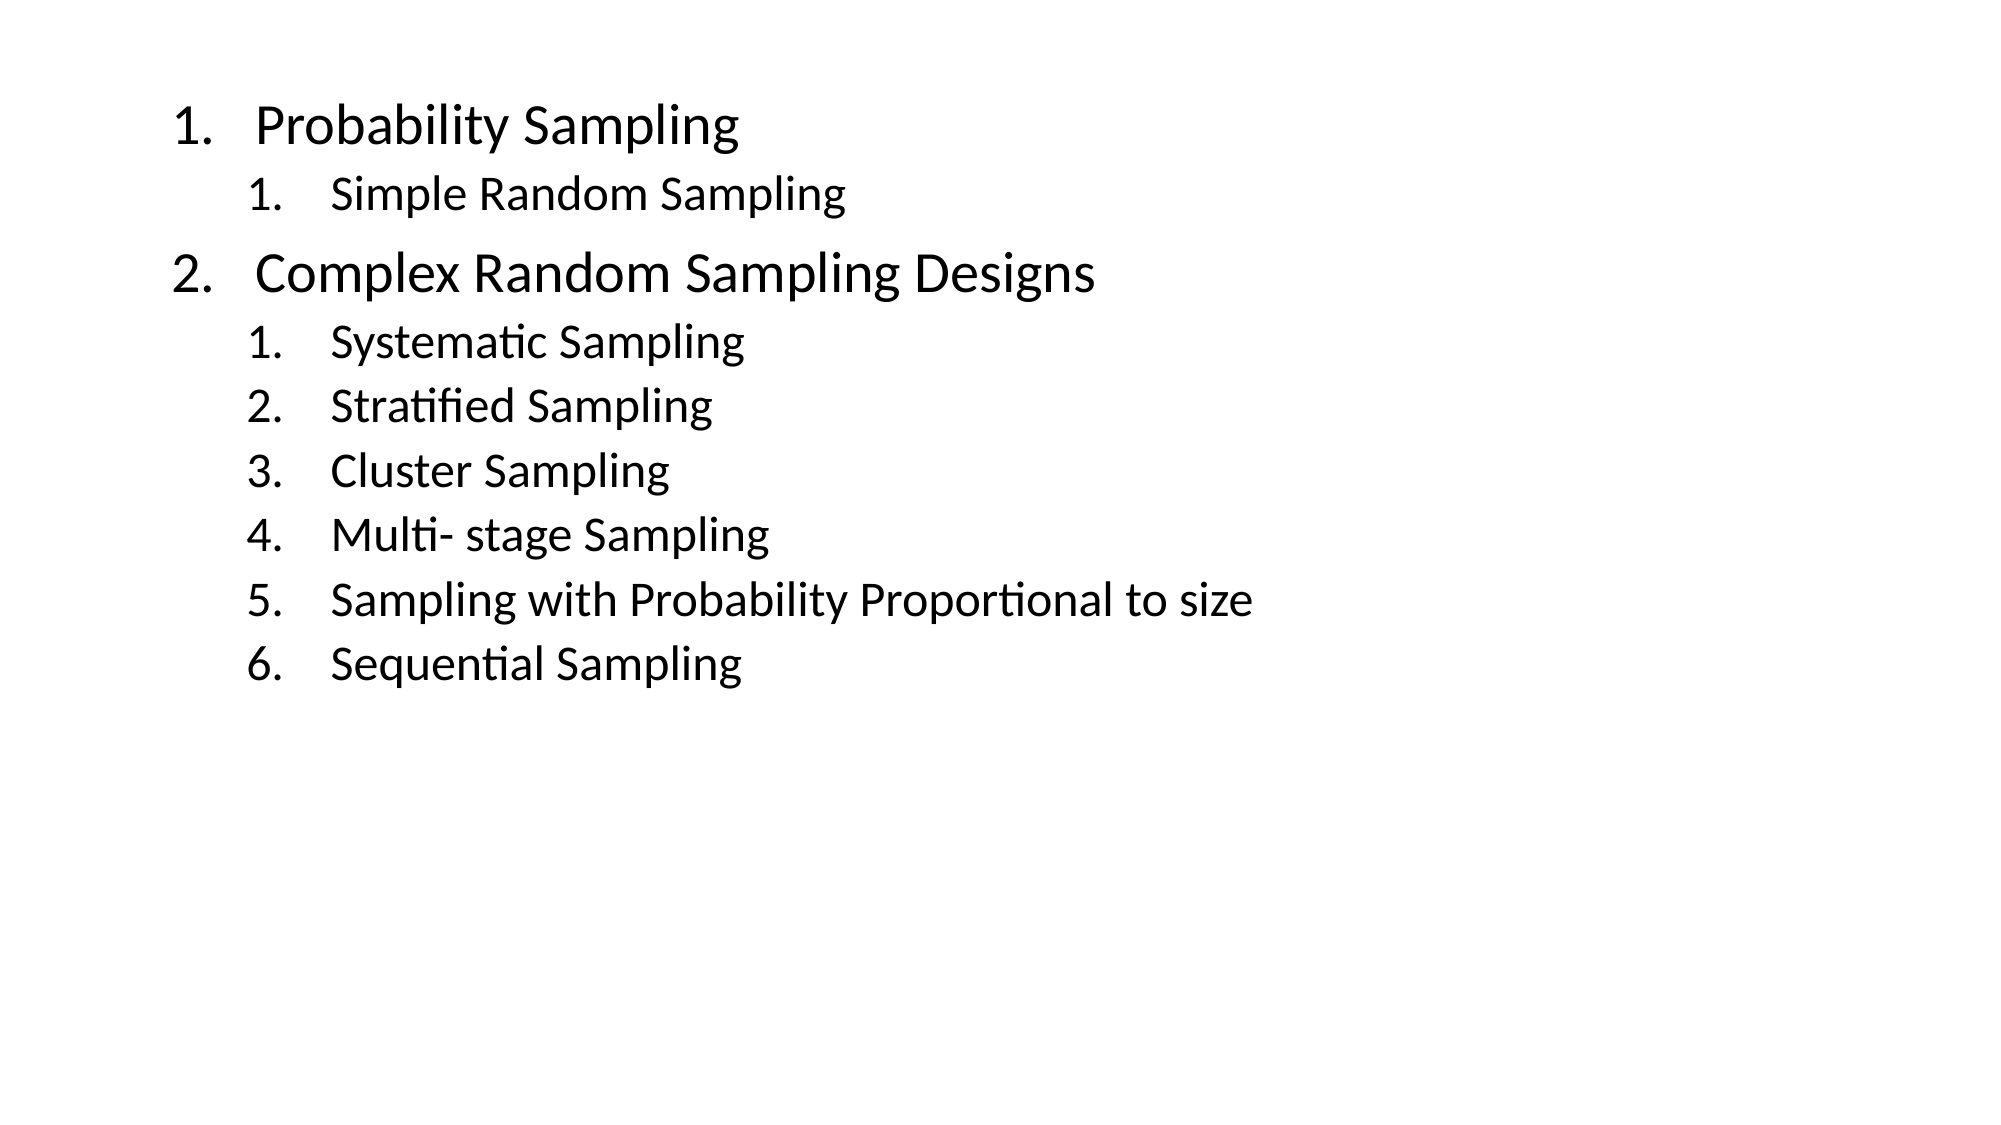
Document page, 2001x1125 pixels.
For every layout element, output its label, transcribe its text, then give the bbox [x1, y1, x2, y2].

list Probability Sampling Simple Random Sampling Complex Random Sampling Designs Systematic Sampling Stratified Sampling Cluster Sampling Multi- stage Sampling Sampling with Probability Proportional to size Sequential Sampling [137, 86, 1863, 1014]
